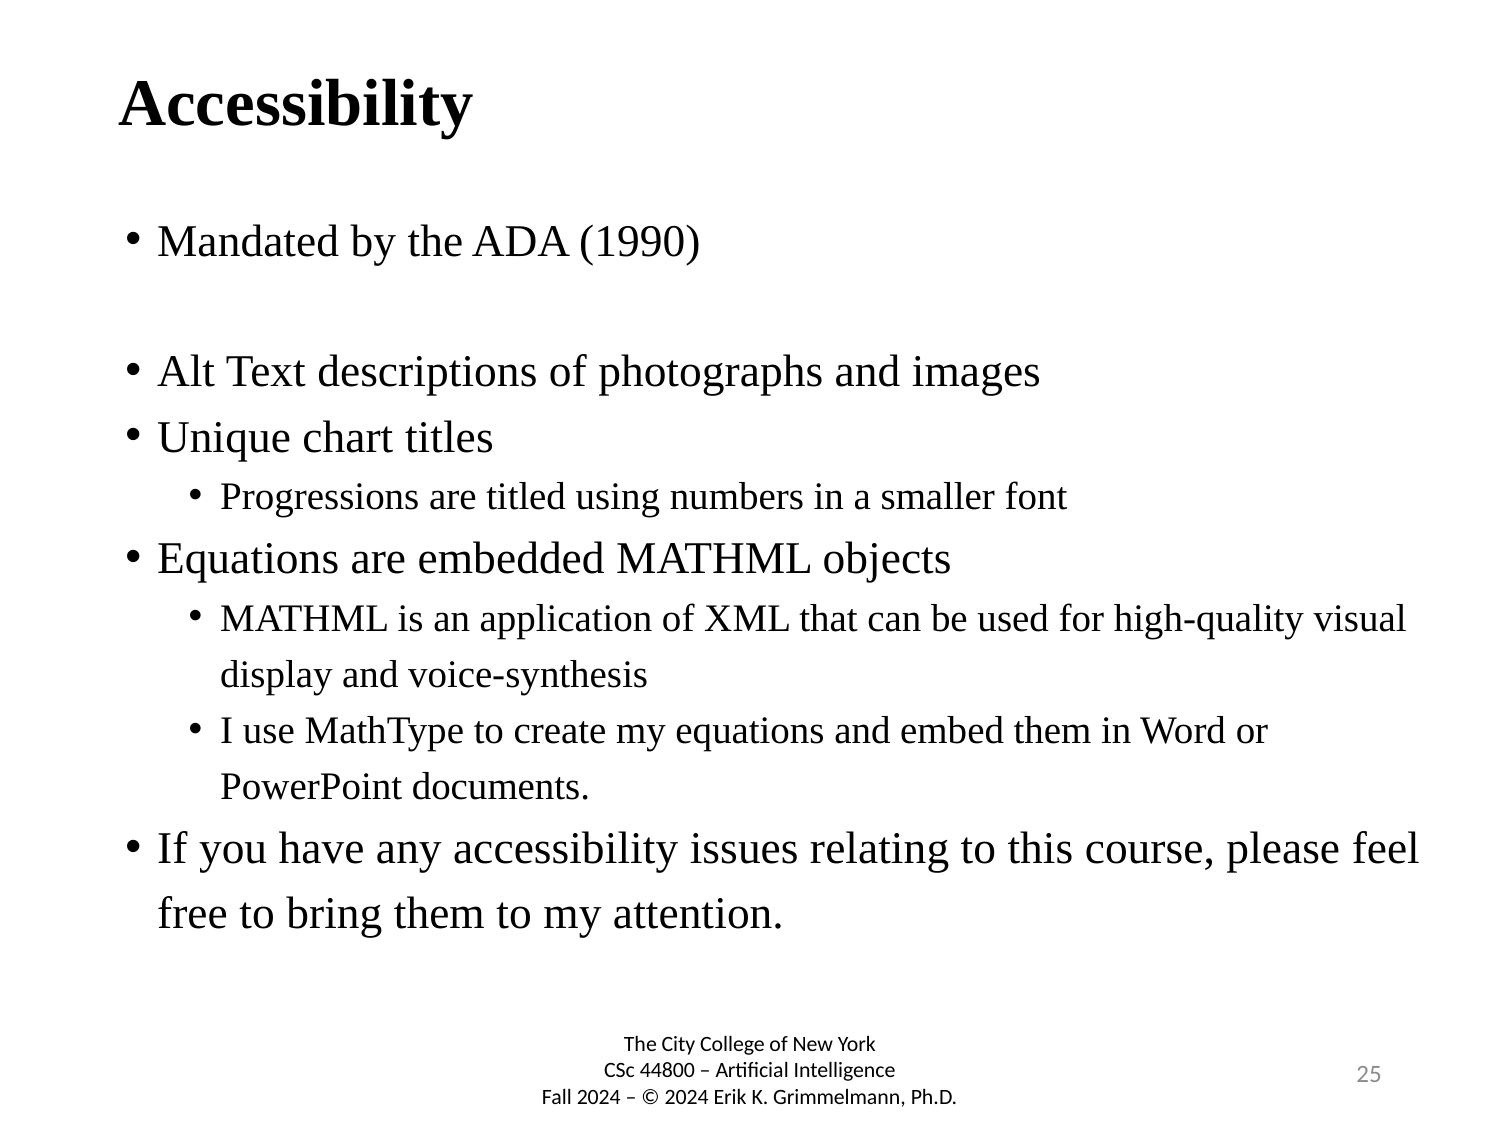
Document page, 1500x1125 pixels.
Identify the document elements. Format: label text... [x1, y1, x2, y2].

title Accessibility [103, 59, 1397, 147]
list Mandated by the ADA (1990) Alt Text descriptions of photographs and images Unique chart titles Progressions are titled using numbers in a smaller font Equations are embedded MATHML objects MATHML is an application of XML that can be used for high-quality visual display and voice-synthesis I use MathType to create my equations and embed them in Word or PowerPoint documents. If you have any accessibility issues relating to this course, please feel free to bring them to my attention. [110, 192, 1455, 946]
slide_number 25 [1059, 1042, 1397, 1103]
